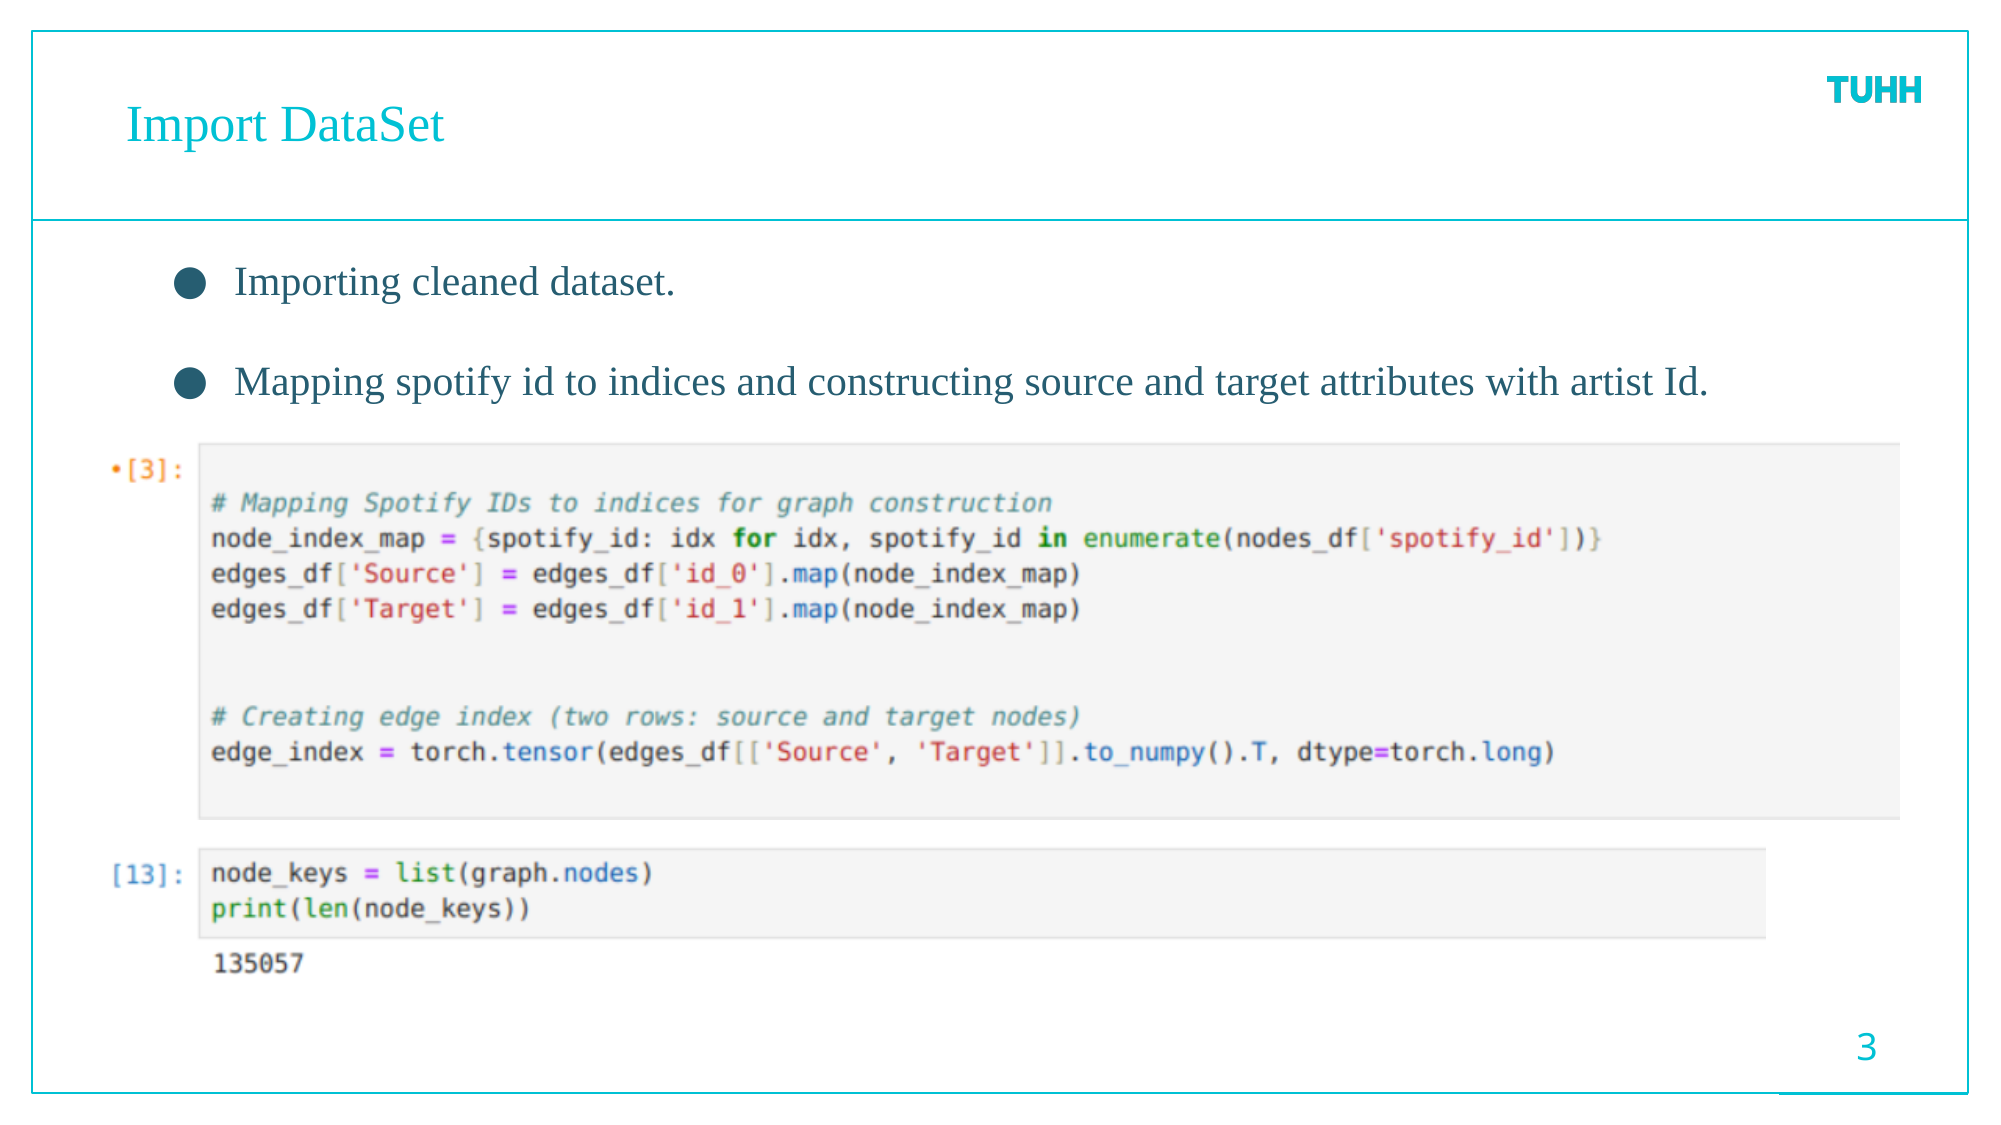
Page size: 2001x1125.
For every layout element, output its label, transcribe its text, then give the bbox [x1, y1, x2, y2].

text_box Importing cleaned dataset. Mapping spotify id to indices and constructing source and target attributes with artist Id. [171, 251, 1882, 437]
title Import DataSet [123, 87, 1108, 278]
picture [99, 439, 1901, 820]
picture [99, 844, 1766, 994]
slide_number ‹#› [1850, 1018, 1900, 1125]
picture [1827, 76, 1921, 103]
